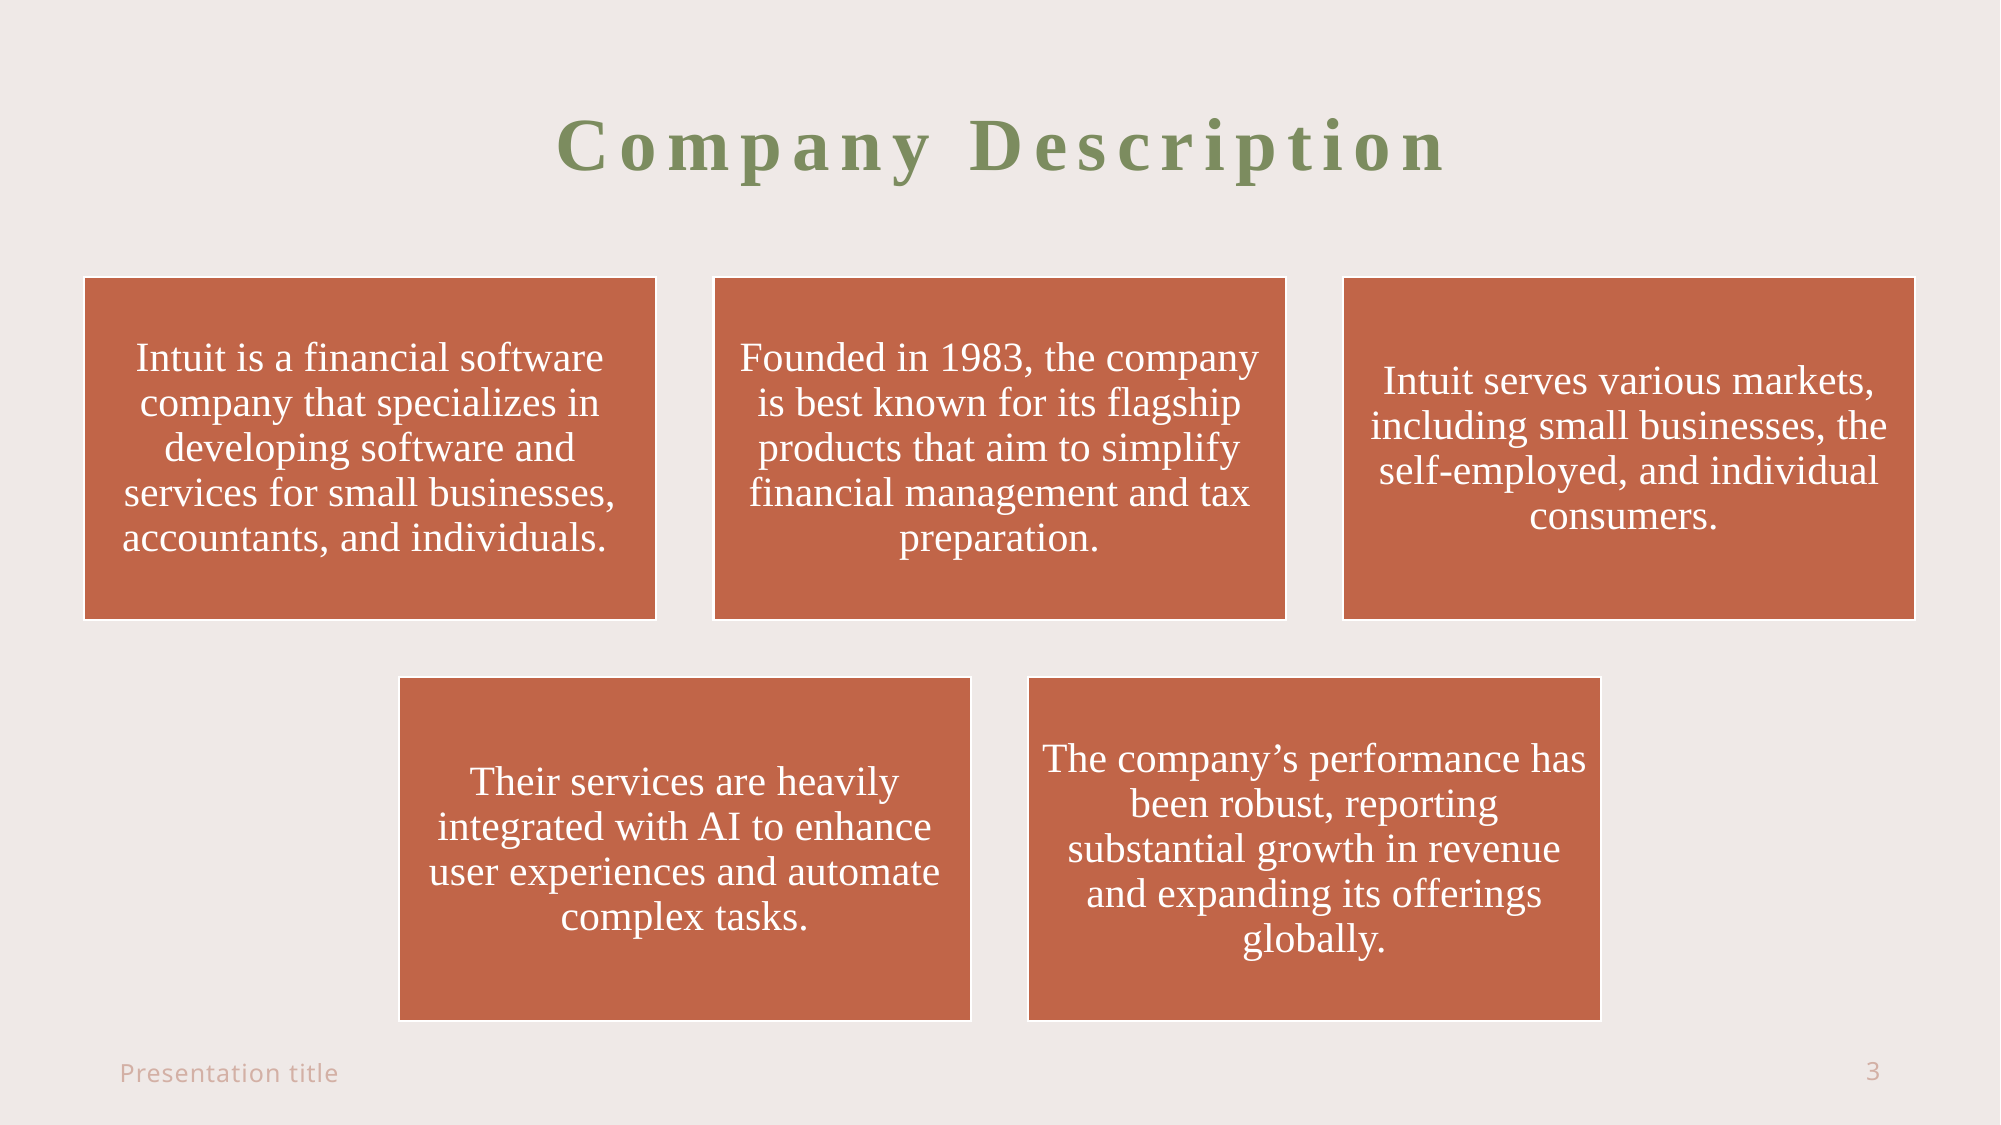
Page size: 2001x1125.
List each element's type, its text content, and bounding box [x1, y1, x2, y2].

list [83, 271, 1916, 1026]
footer Presentation title [104, 1042, 780, 1103]
slide_number 3 [1445, 1042, 1896, 1103]
title Company Description [104, 105, 1896, 255]
